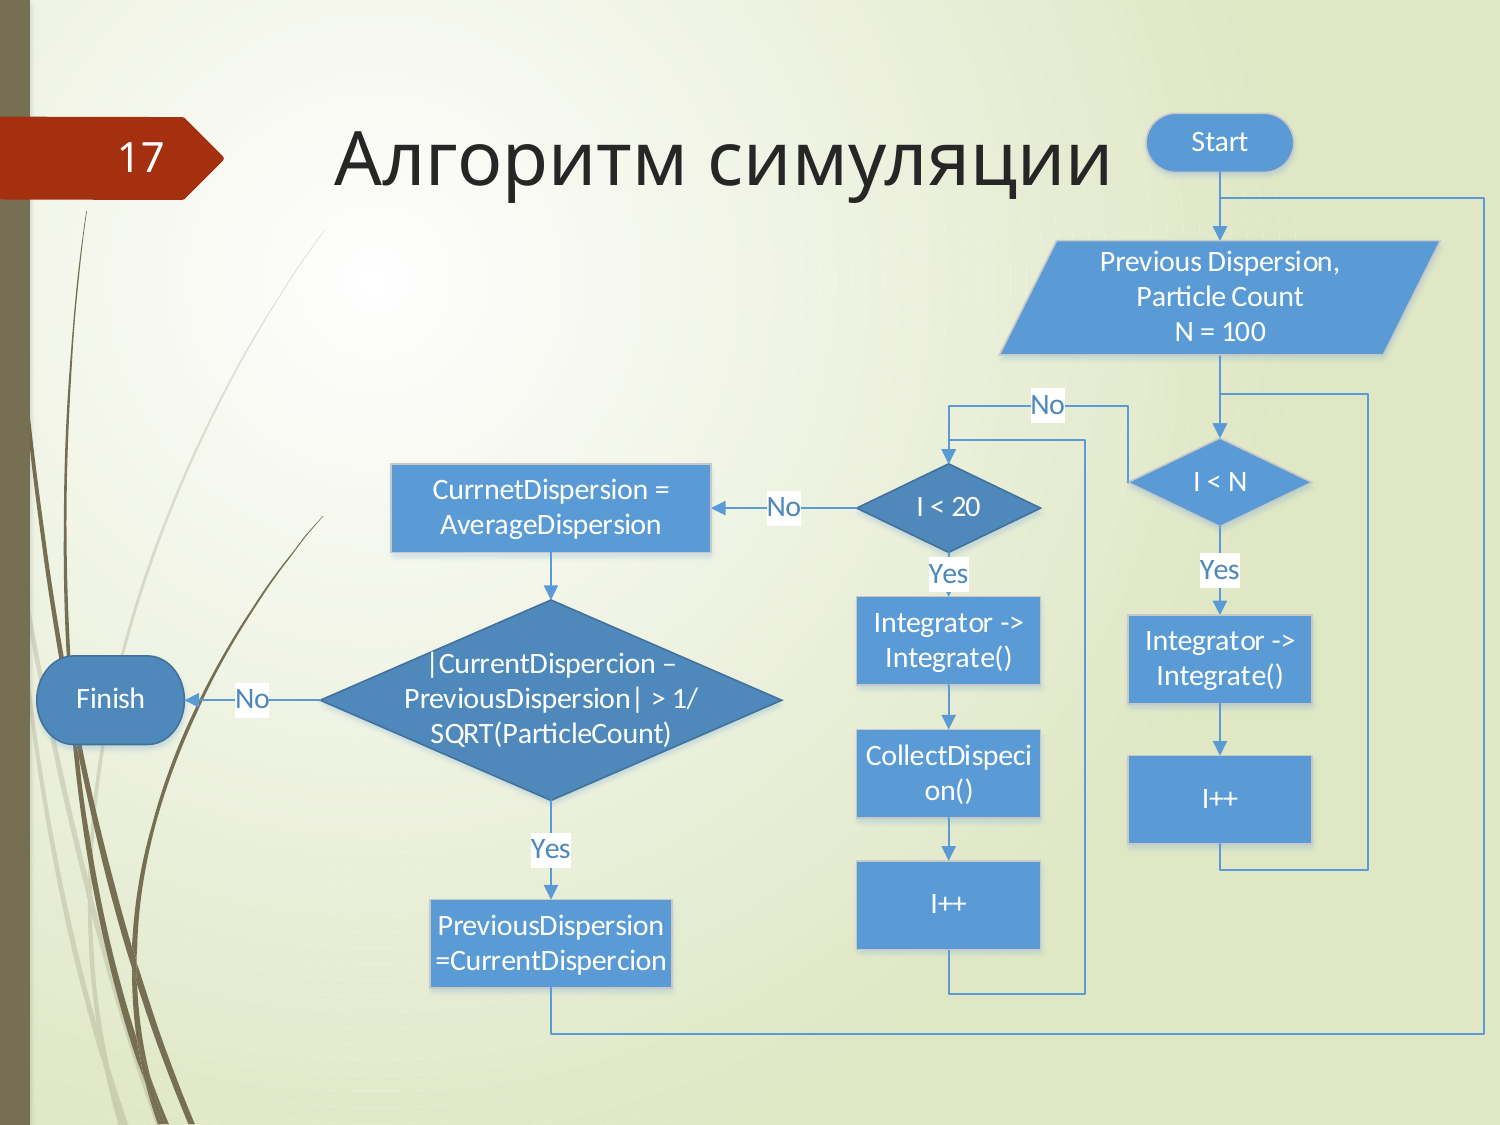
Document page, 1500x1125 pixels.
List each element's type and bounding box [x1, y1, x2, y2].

text_box [27, 35, 1500, 1125]
